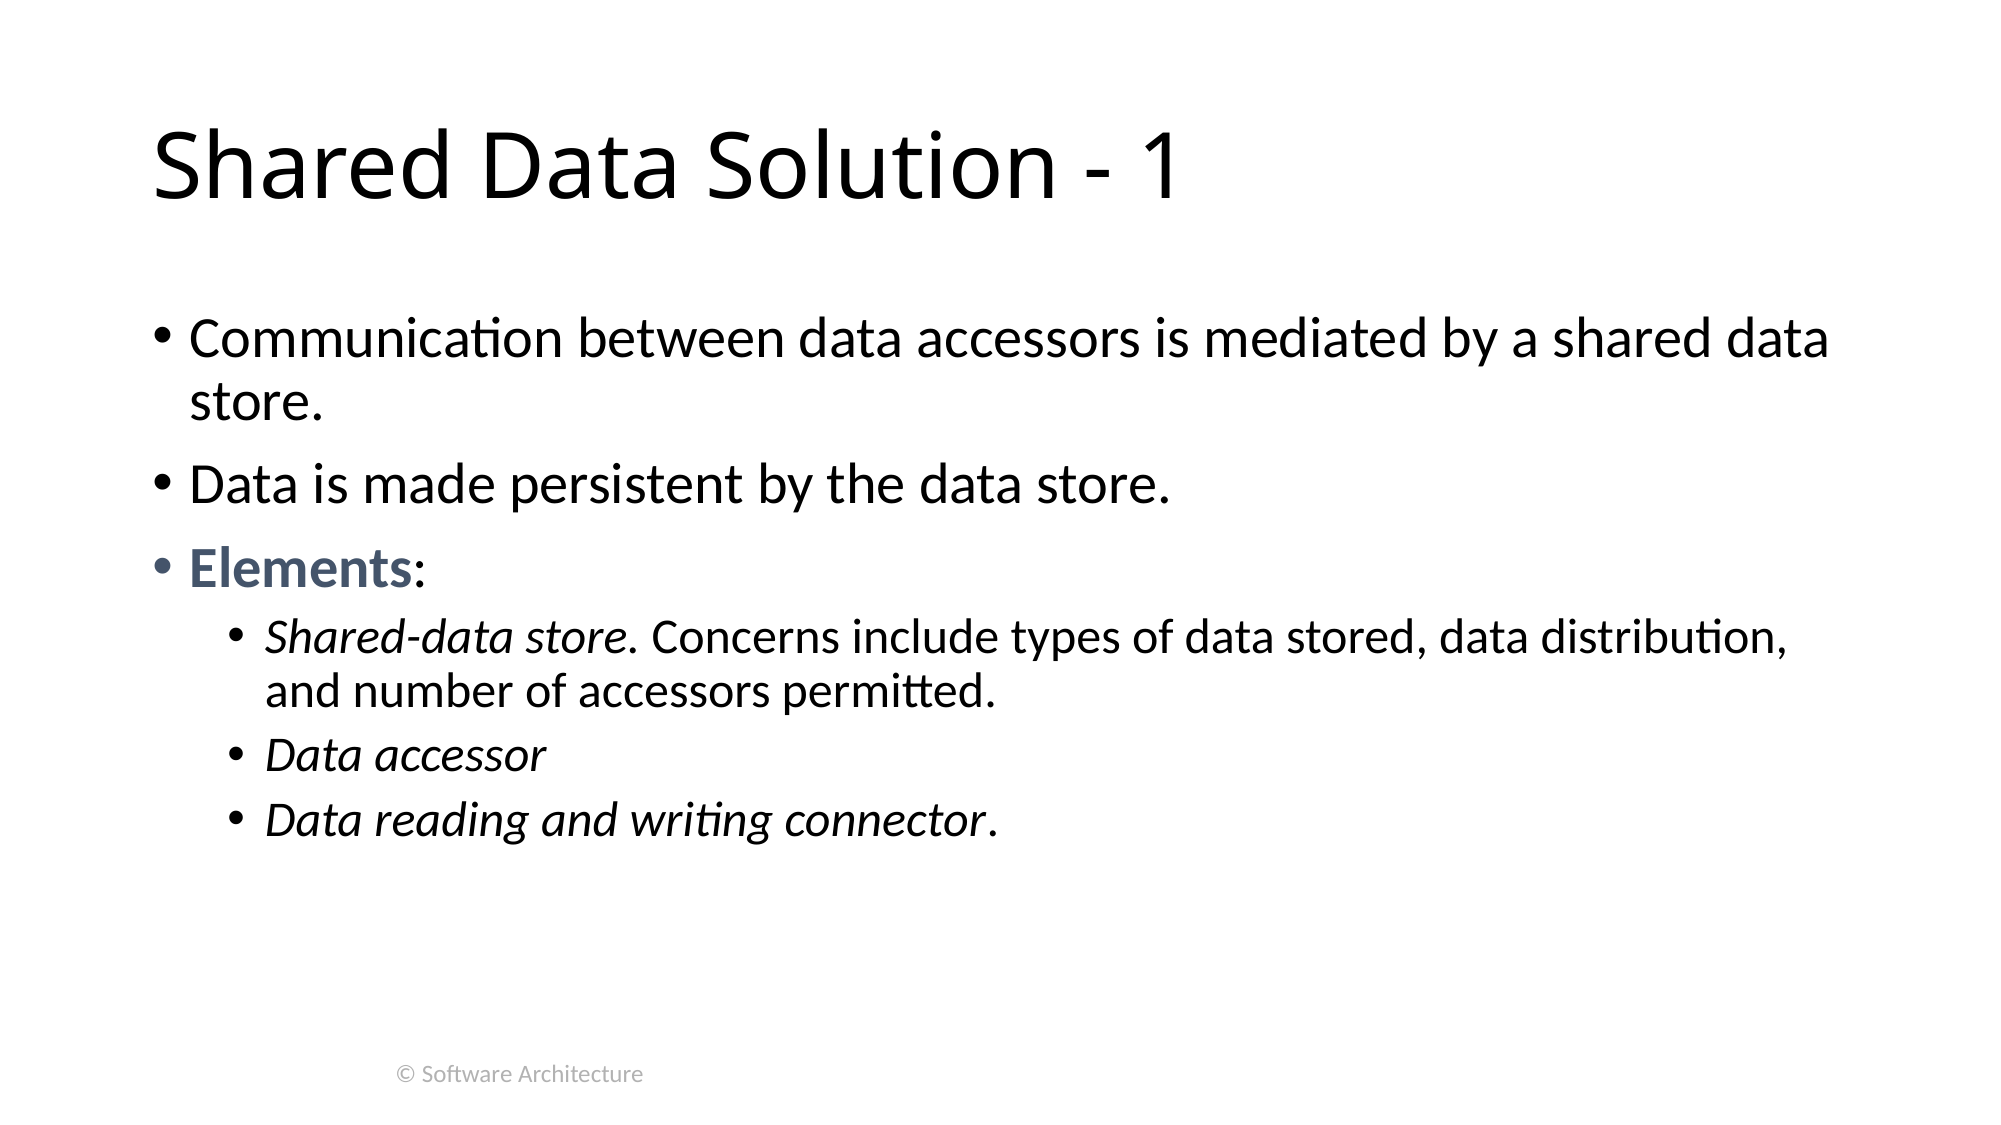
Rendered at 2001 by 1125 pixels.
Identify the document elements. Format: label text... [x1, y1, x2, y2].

title Shared Data Solution - 1 [137, 59, 1863, 278]
footer © Software Architecture [0, 1042, 1040, 1103]
list Communication between data accessors is mediated by a shared data store. Data is made persistent by the data store. Elements: Shared-data store. Concerns include types of data stored, data distribution, and number of accessors permitted. Data accessor Data reading and writing connector. [137, 299, 1863, 1014]
